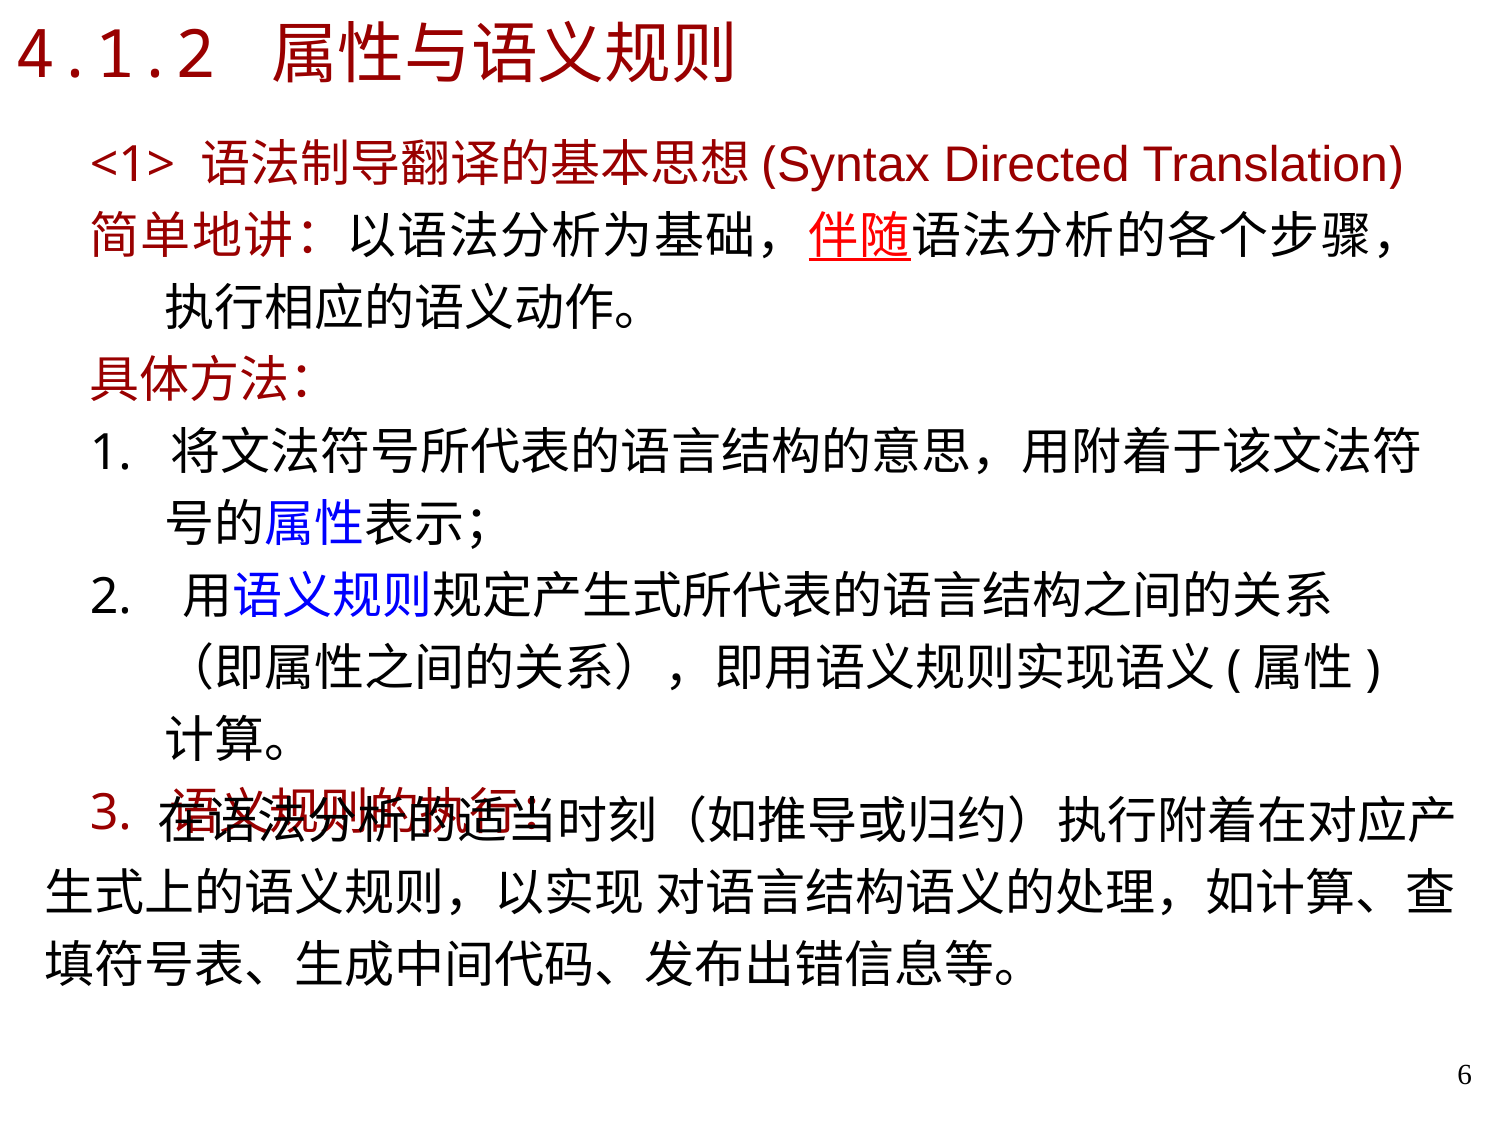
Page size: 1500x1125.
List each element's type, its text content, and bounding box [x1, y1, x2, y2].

text_box 在语法分析的适当时刻（如推导或归约）执行附着在对应产生式上的语义规则，以实现 对语言结构语义的处理，如计算、查填符号表、生成中间代码、发布出错信息等。 [29, 768, 1477, 1000]
text_box <1> 语法制导翻译的基本思想(Syntax Directed Translation) 简单地讲：以语法分析为基础，伴随语法分析的各个步骤，执行相应的语义动作。 具体方法： 1. 将文法符号所代表的语言结构的意思，用附着于该文法符号的属性表示； 2. 用语义规则规定产生式所代表的语言结构之间的关系（即属性之间的关系），即用语义规则实现语义(属性)计算。 3. 语义规则的执行： [74, 112, 1438, 768]
slide_number 6 [1149, 1042, 1488, 1103]
title 4.1.2 属性与语义规则 [0, 12, 1275, 100]
